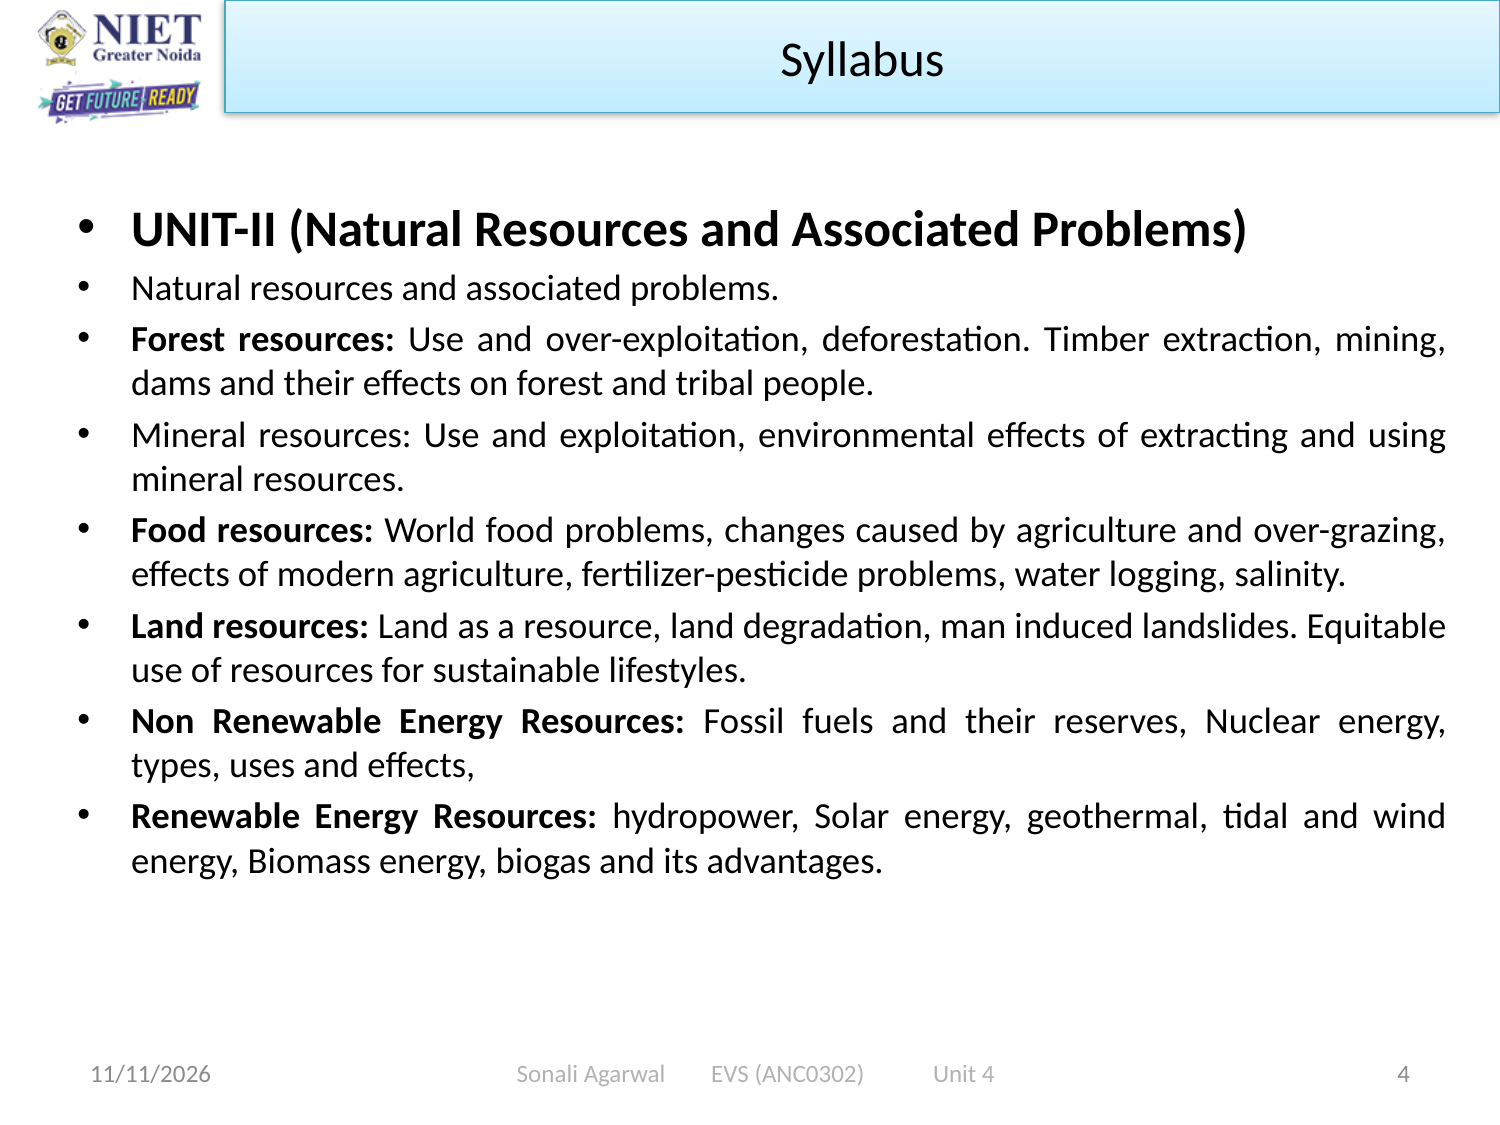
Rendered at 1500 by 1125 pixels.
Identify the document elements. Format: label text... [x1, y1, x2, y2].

slide_number 4 [1074, 1042, 1425, 1103]
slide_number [75, 1042, 425, 1103]
text_box Syllabus [238, 0, 1500, 113]
footer Sonali Agarwal EVS (ANC0302) Unit 4 [450, 1042, 1063, 1103]
list UNIT-II (Natural Resources and Associated Problems) Natural resources and associated problems. Forest resources: Use and over-exploitation, deforestation. Timber extraction, mining, dams and their effects on forest and tribal people. Mineral resources: Use and exploitation, environmental effects of extracting and using mineral resources. Food resources: World food problems, changes caused by agriculture and over-grazing, effects of modern agriculture, fertilizer-pesticide problems, water logging, salinity. Land resources: Land as a resource, land degradation, man induced landslides. Equitable use of resources for sustainable lifestyles. Non Renewable Energy Resources: Fossil fuels and their reserves, Nuclear energy, types, uses and effects, Renewable Energy Resources: hydropower, Solar energy, geothermal, tidal and wind energy, Biomass energy, biogas and its advantages. [62, 187, 1463, 930]
picture [0, 0, 238, 135]
